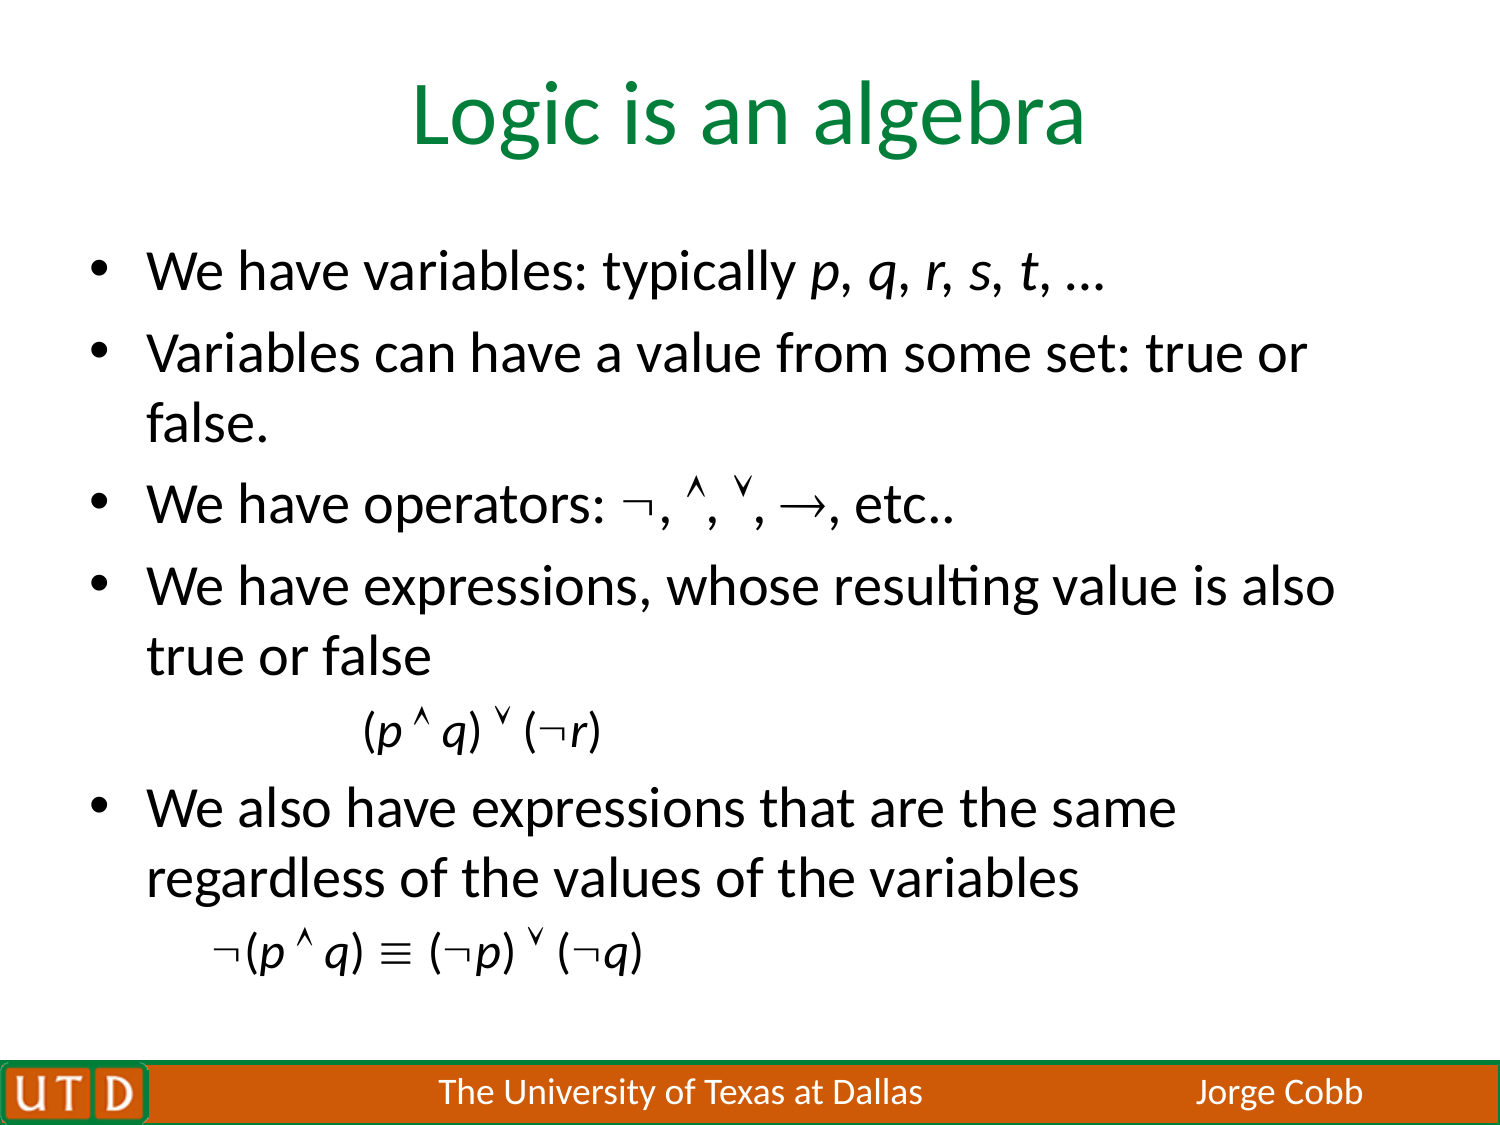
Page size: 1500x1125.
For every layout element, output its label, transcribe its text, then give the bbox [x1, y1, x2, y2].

list We have variables: typically p, q, r, s, t, … Variables can have a value from some set: true or false. We have operators: , , , , etc.. We have expressions, whose resulting value is also true or false (p  q)  (r) We also have expressions that are the same regardless of the values of the variables (p  q)  (p)  (q) [75, 224, 1425, 1050]
picture [0, 1062, 149, 1125]
title Logic is an algebra [75, 45, 1425, 188]
